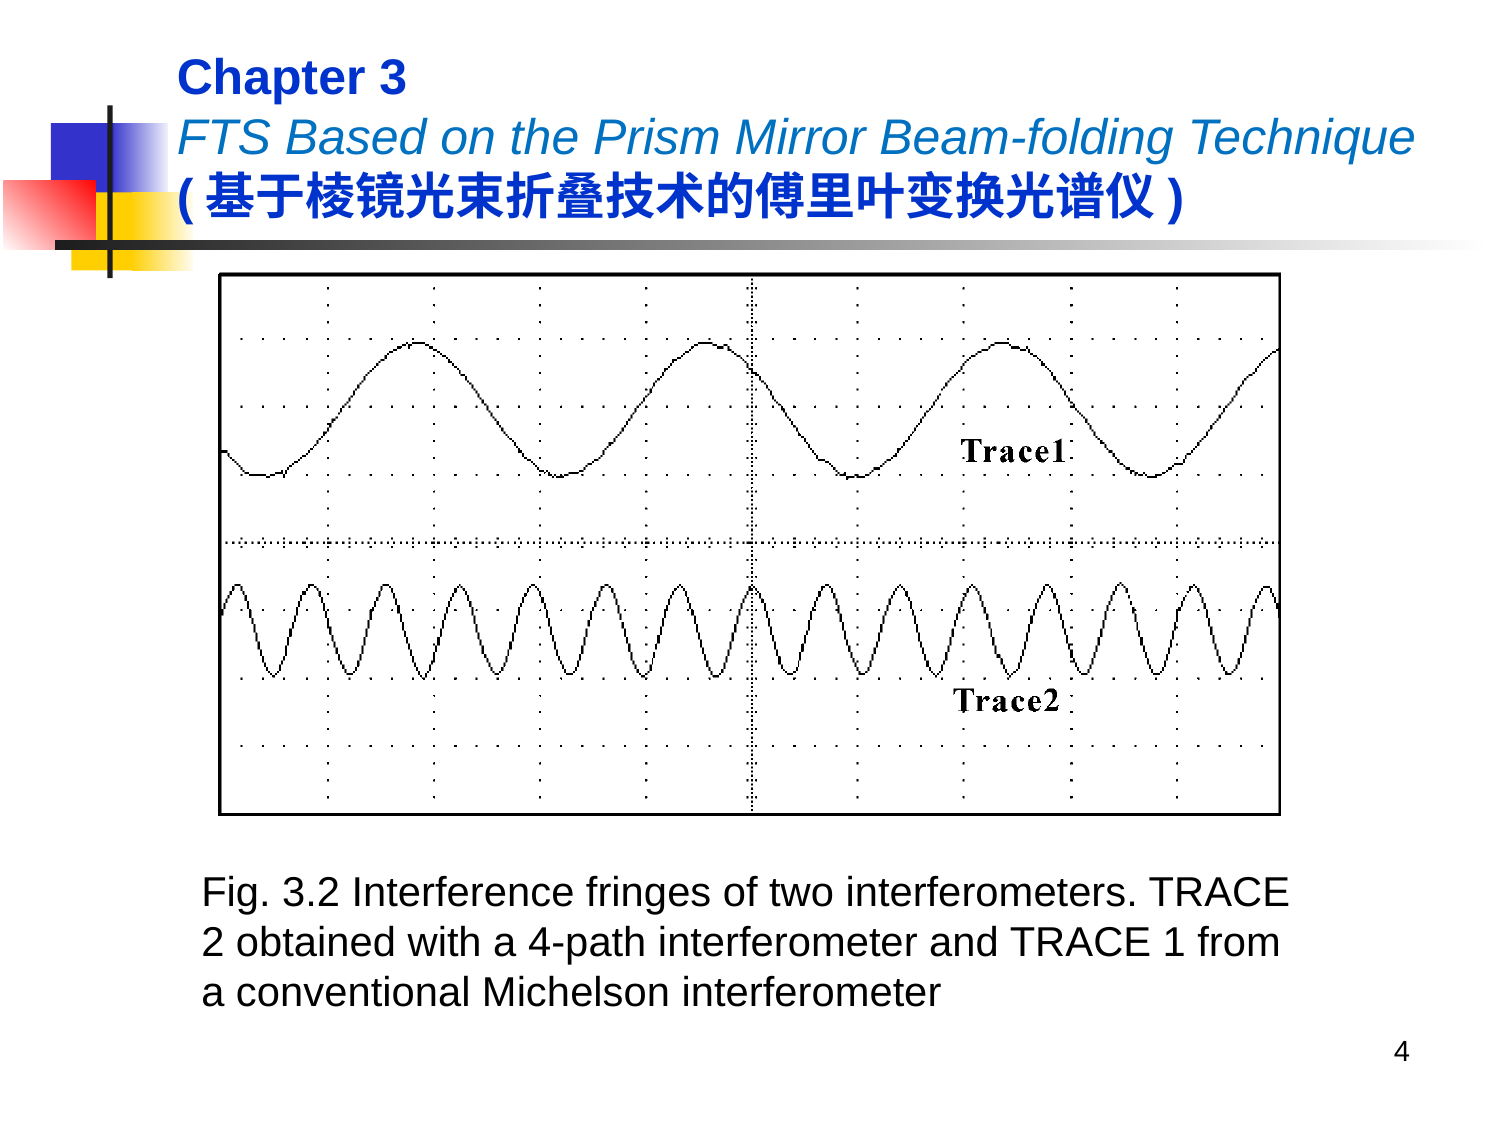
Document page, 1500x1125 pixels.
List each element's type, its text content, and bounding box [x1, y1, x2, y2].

text_box Chapter 3 FTS Based on the Prism Mirror Beam-folding Technique (基于棱镜光束折叠技术的傅里叶变换光谱仪) [162, 56, 1474, 103]
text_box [3, 105, 1482, 279]
text_box Fig. 3.2 Interference fringes of two interferometers. TRACE 2 obtained with a 4-path interferometer and TRACE 1 from a conventional Michelson interferometer [186, 857, 1312, 1023]
slide_number 4 [1074, 1024, 1425, 1103]
picture [216, 269, 1281, 816]
